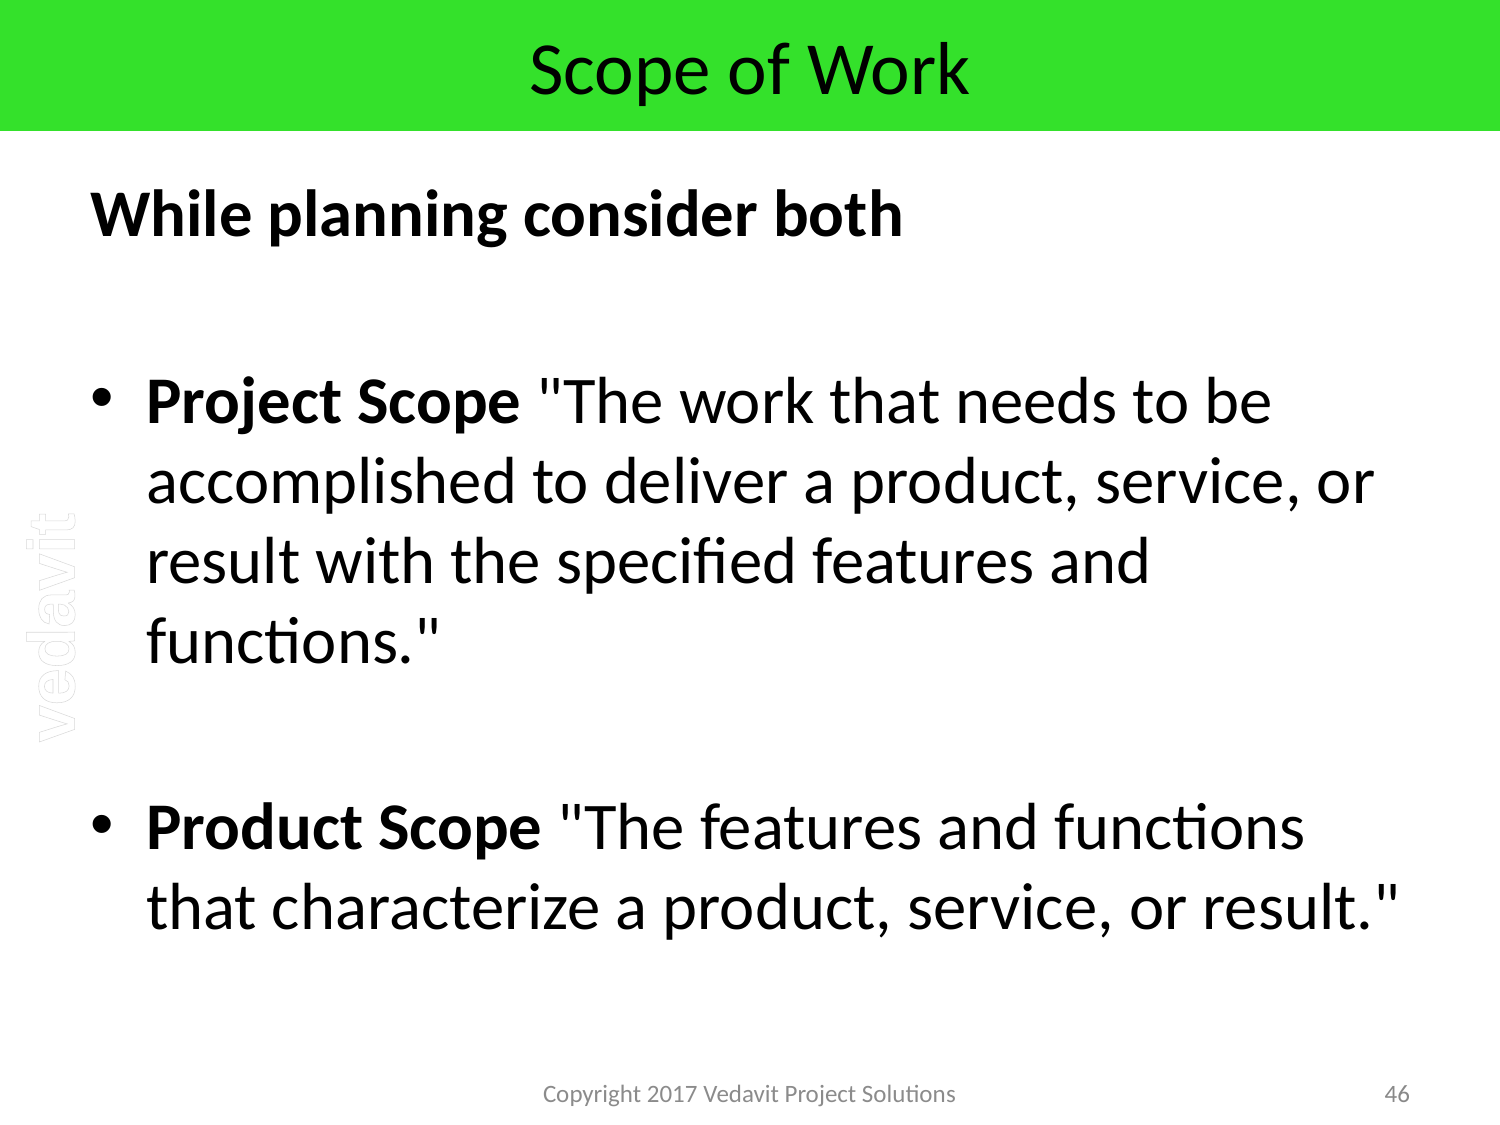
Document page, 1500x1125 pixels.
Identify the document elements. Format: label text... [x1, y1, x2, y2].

slide_number 46 [1074, 1062, 1425, 1123]
footer Copyright 2017 Vedavit Project Solutions [512, 1062, 988, 1123]
title Scope of Work [0, 0, 1500, 131]
list While planning consider both Project Scope "The work that needs to be accomplished to deliver a product, service, or result with the specified features and functions." Product Scope "The features and functions that characterize a product, service, or result." [75, 162, 1425, 1000]
